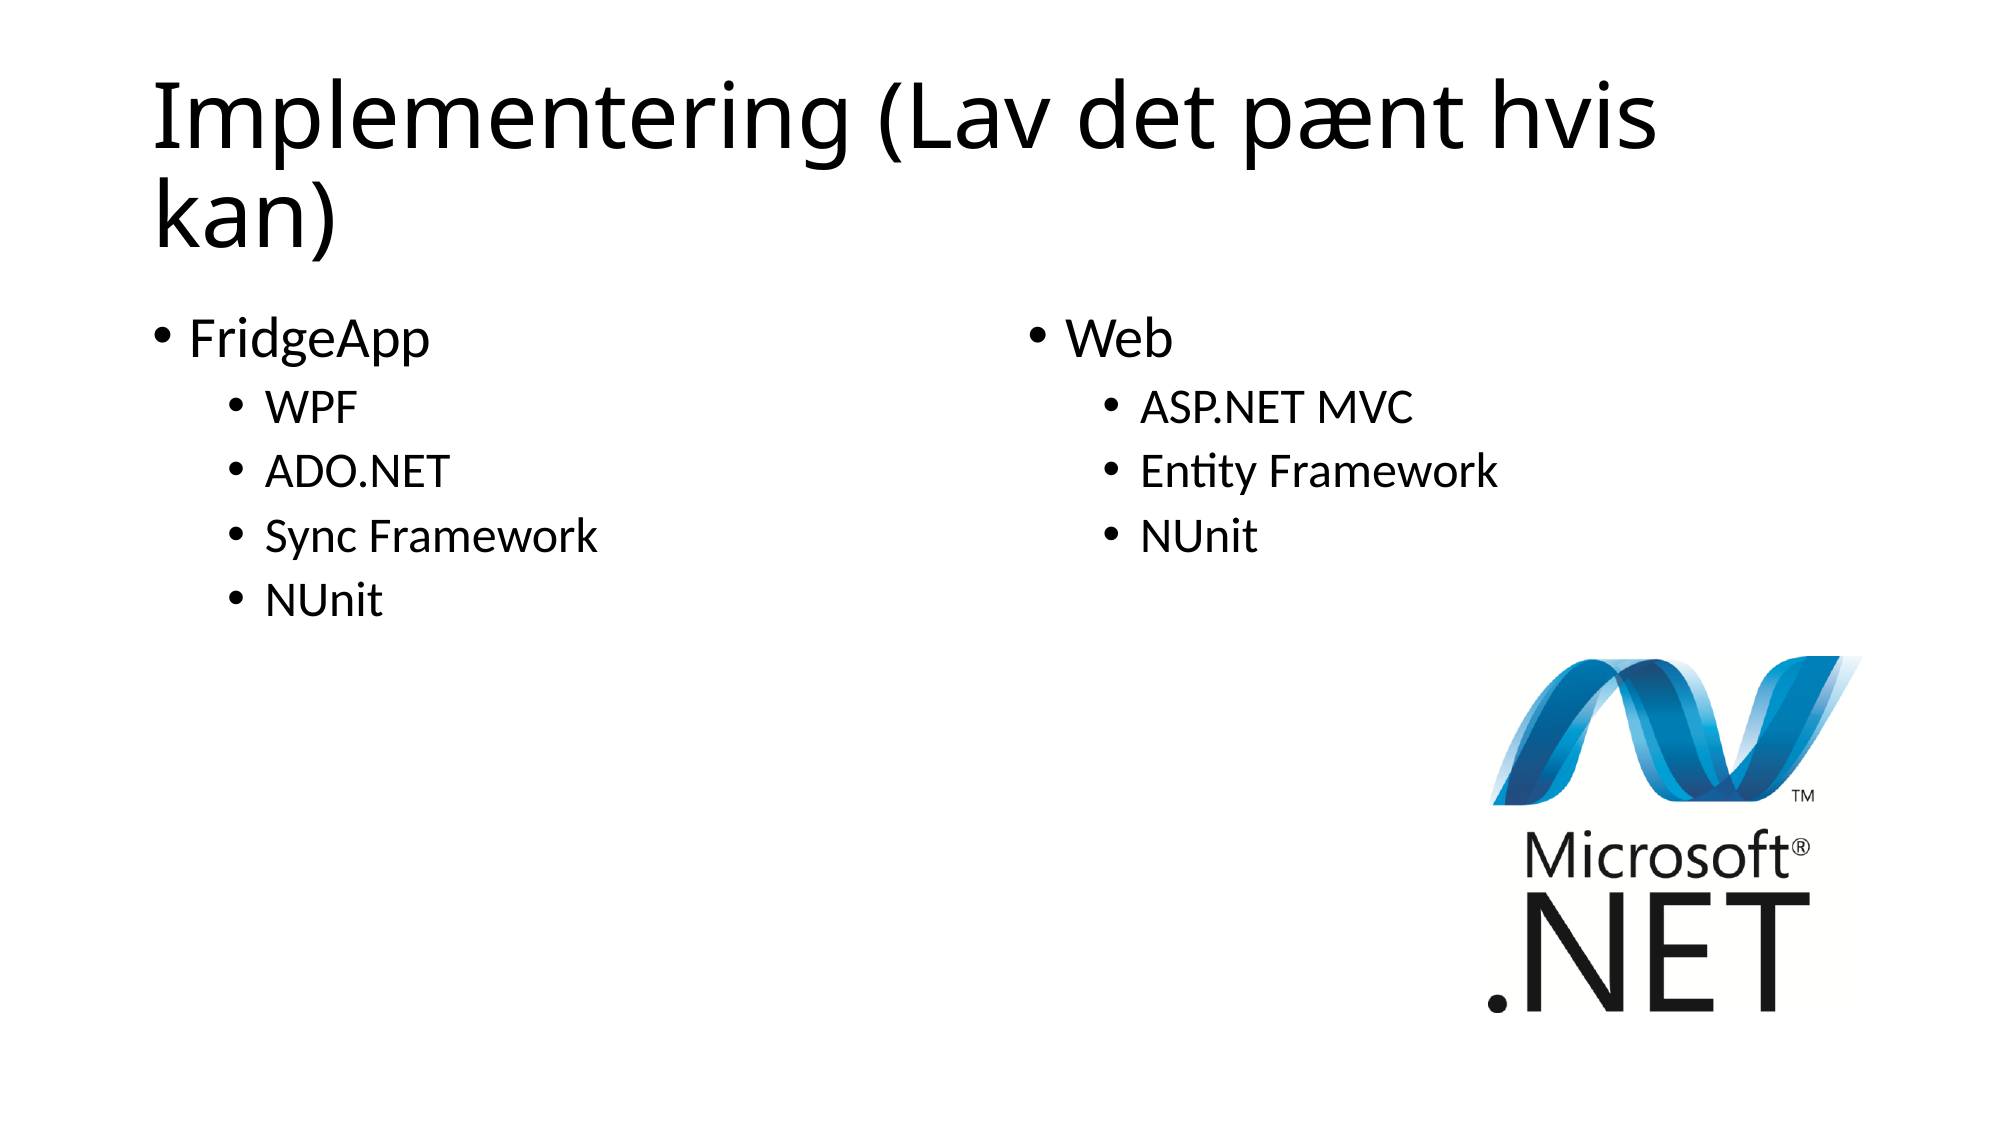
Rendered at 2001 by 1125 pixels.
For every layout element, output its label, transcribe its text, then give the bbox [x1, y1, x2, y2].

list FridgeApp WPF ADO.NET Sync Framework NUnit [137, 299, 988, 1014]
list Web ASP.NET MVC Entity Framework NUnit [1012, 299, 1863, 1014]
title Implementering (Lav det pænt hvis kan) [137, 59, 1863, 278]
picture [1488, 656, 1863, 1013]
